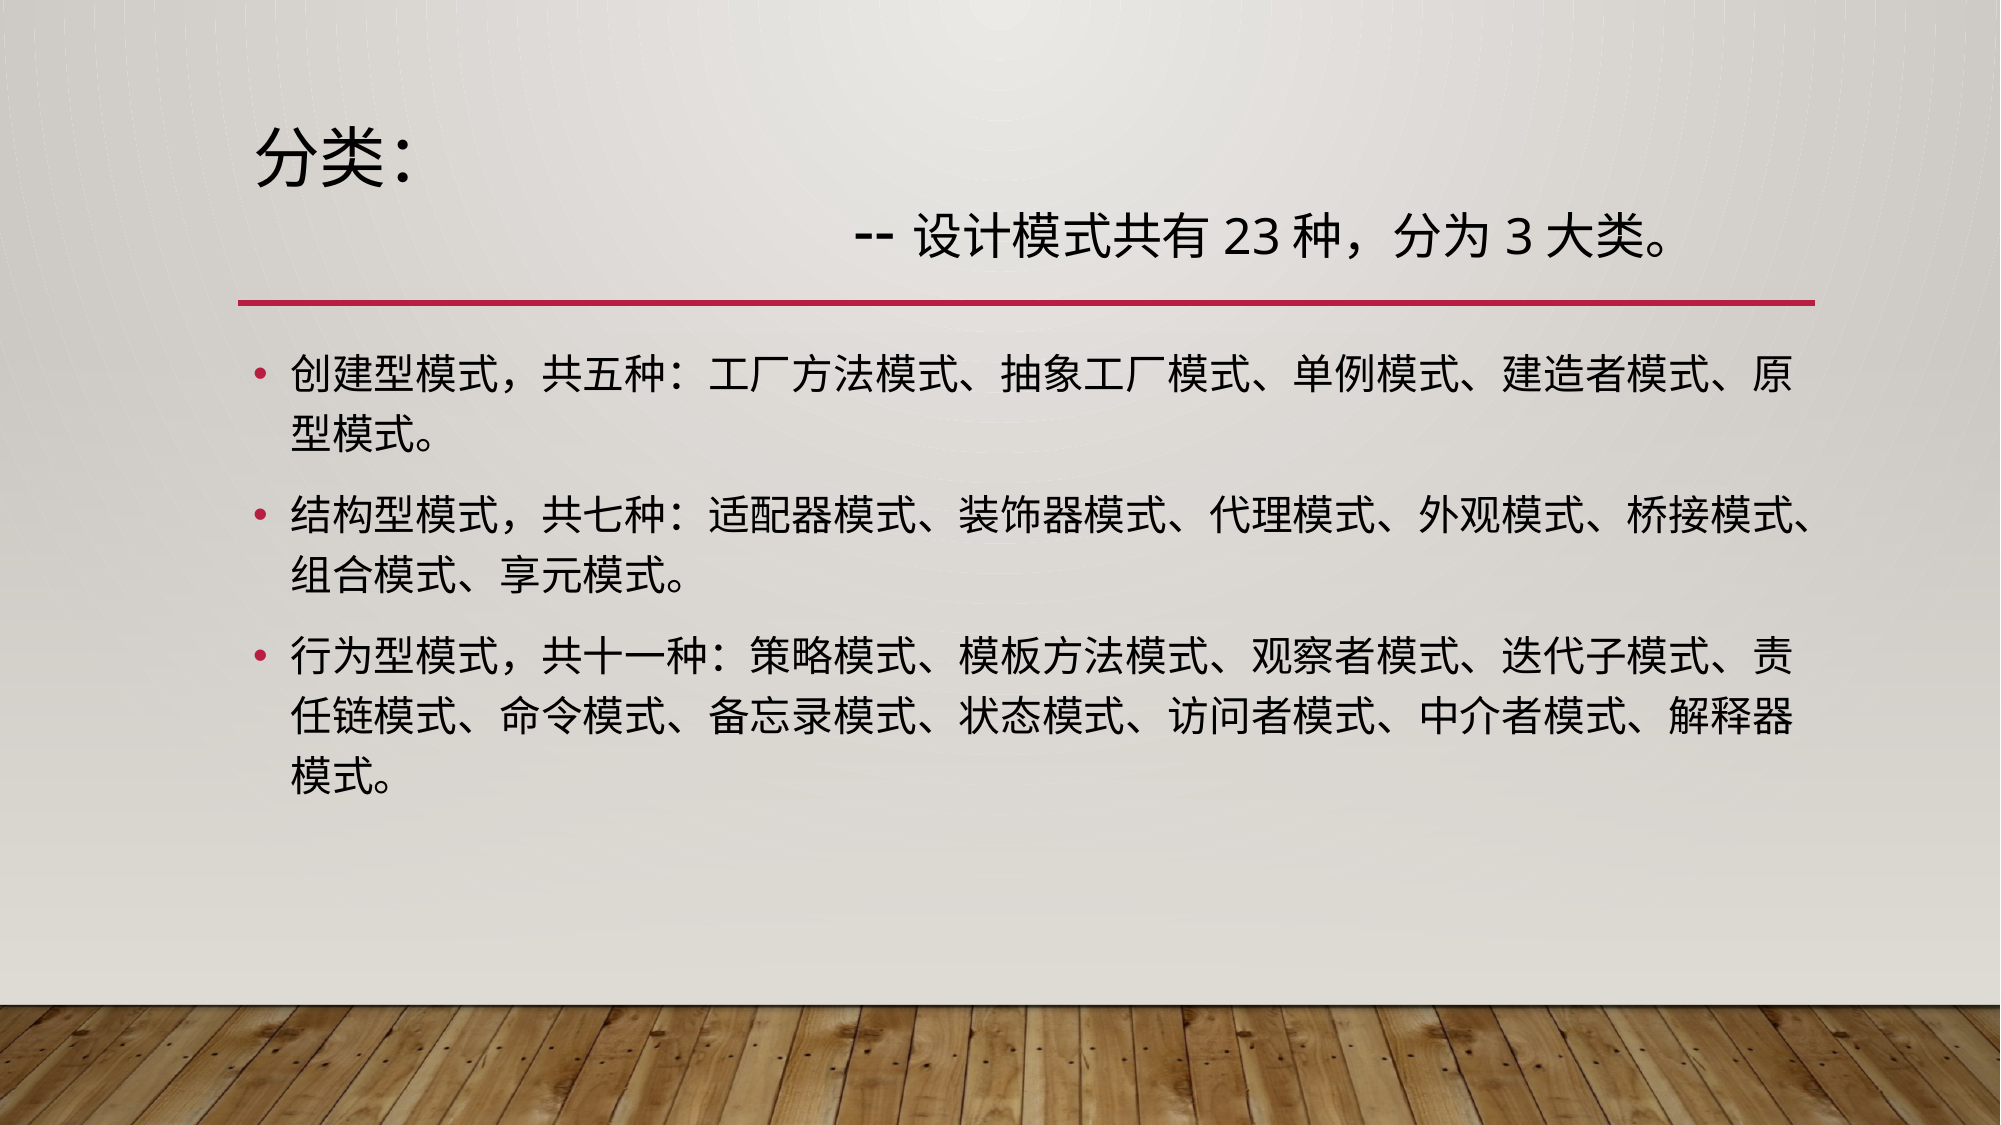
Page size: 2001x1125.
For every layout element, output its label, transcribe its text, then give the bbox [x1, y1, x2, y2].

picture [0, 1005, 2000, 1125]
list 创建型模式，共五种：工厂方法模式、抽象工厂模式、单例模式、建造者模式、原型模式。 结构型模式，共七种：适配器模式、装饰器模式、代理模式、外观模式、桥接模式、组合模式、享元模式。 行为型模式，共十一种：策略模式、模板方法模式、观察者模式、迭代子模式、责任链模式、命令模式、备忘录模式、状态模式、访问者模式、中介者模式、解释器模式。 [238, 330, 1814, 897]
title 分类： --设计模式共有23种，分为3大类。 [238, 117, 1814, 305]
